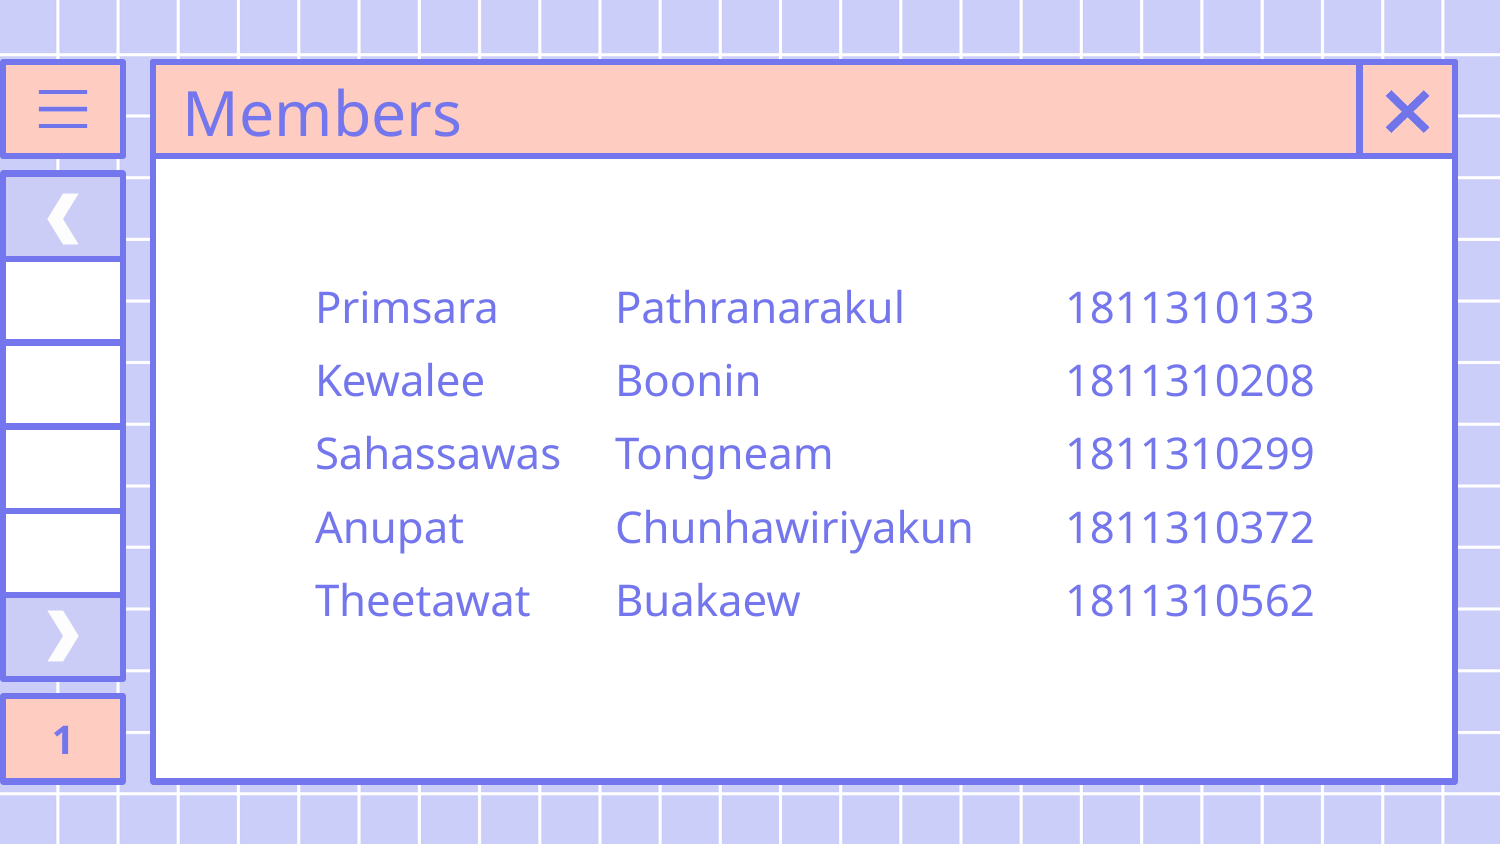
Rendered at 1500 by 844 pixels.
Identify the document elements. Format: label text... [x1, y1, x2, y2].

title Members [182, 64, 1318, 159]
text_box 1 [6, 699, 120, 778]
picture [38, 193, 88, 245]
picture [38, 90, 88, 129]
text_box Primsara Pathranarakul 1811310133 Kewalee Boonin 1811310208 Sahassawas Tongneam 1811310299 Anupat Chunhawiriyakun 1811310372 Theetawat Buakaew 1811310562 [315, 226, 1329, 679]
picture [37, 713, 88, 765]
picture [38, 610, 88, 662]
picture [0, 0, 1500, 844]
